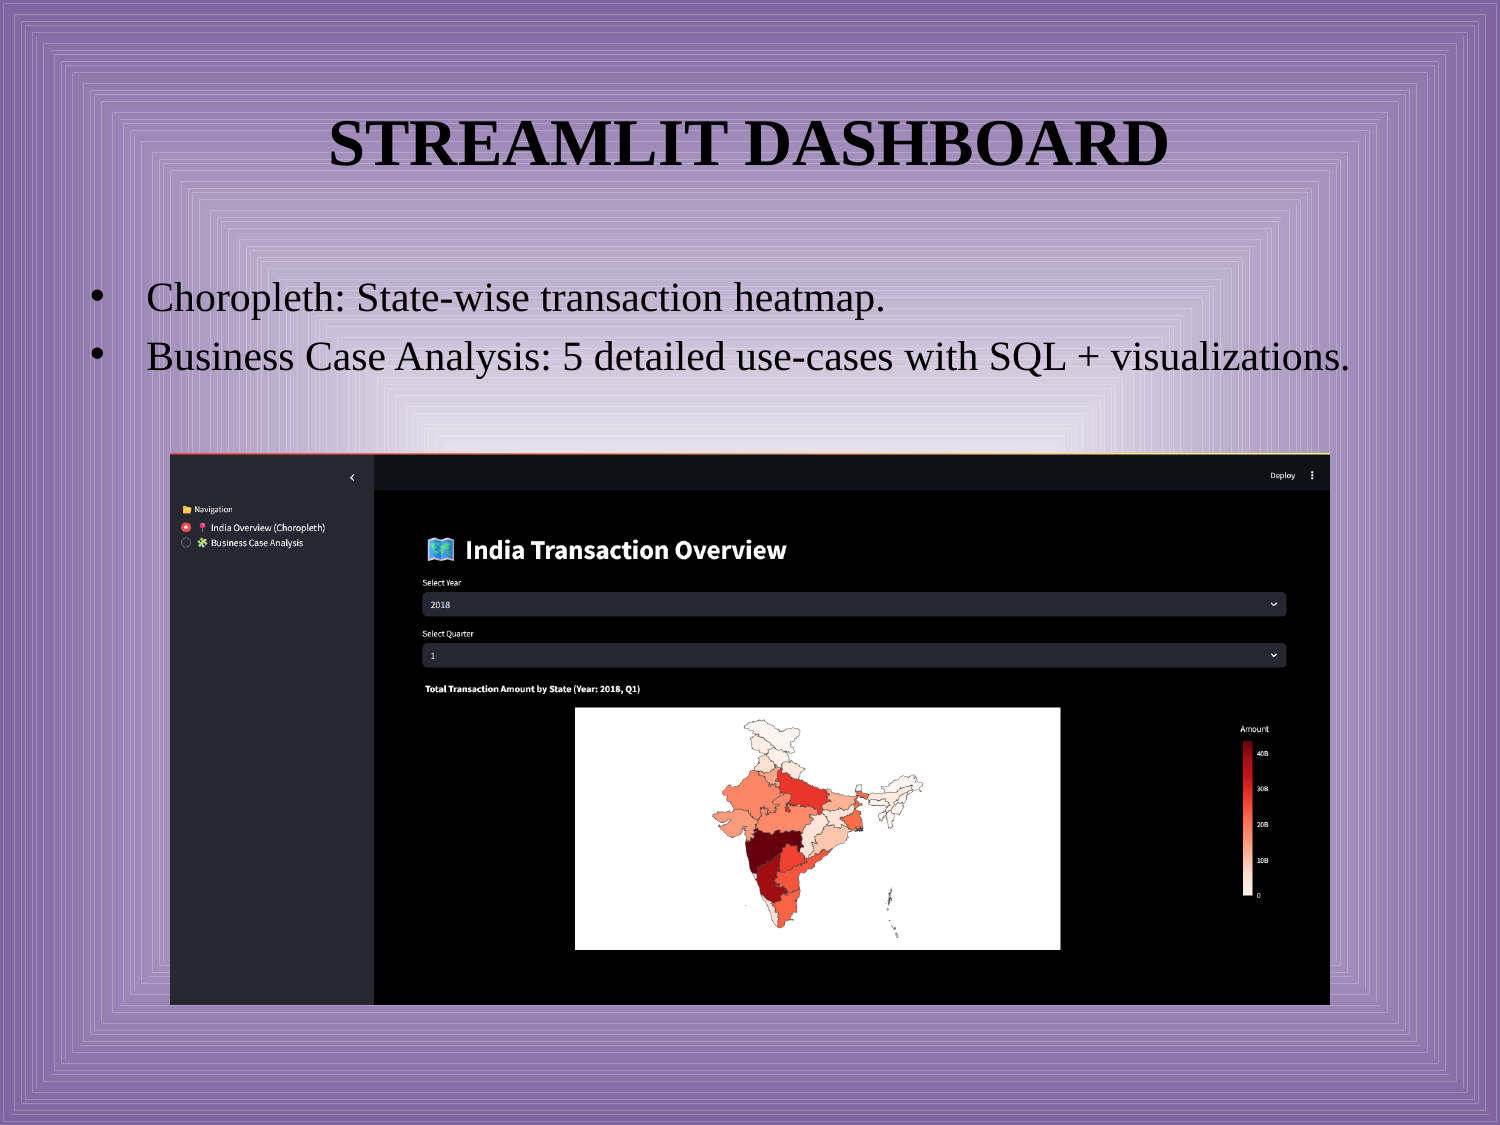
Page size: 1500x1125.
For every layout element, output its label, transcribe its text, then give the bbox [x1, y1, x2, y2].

list Choropleth: State-wise transaction heatmap. Business Case Analysis: 5 detailed use-cases with SQL + visualizations. [75, 262, 1425, 1005]
title STREAMLIT DASHBOARD [75, 45, 1425, 233]
picture [169, 452, 1330, 1006]
